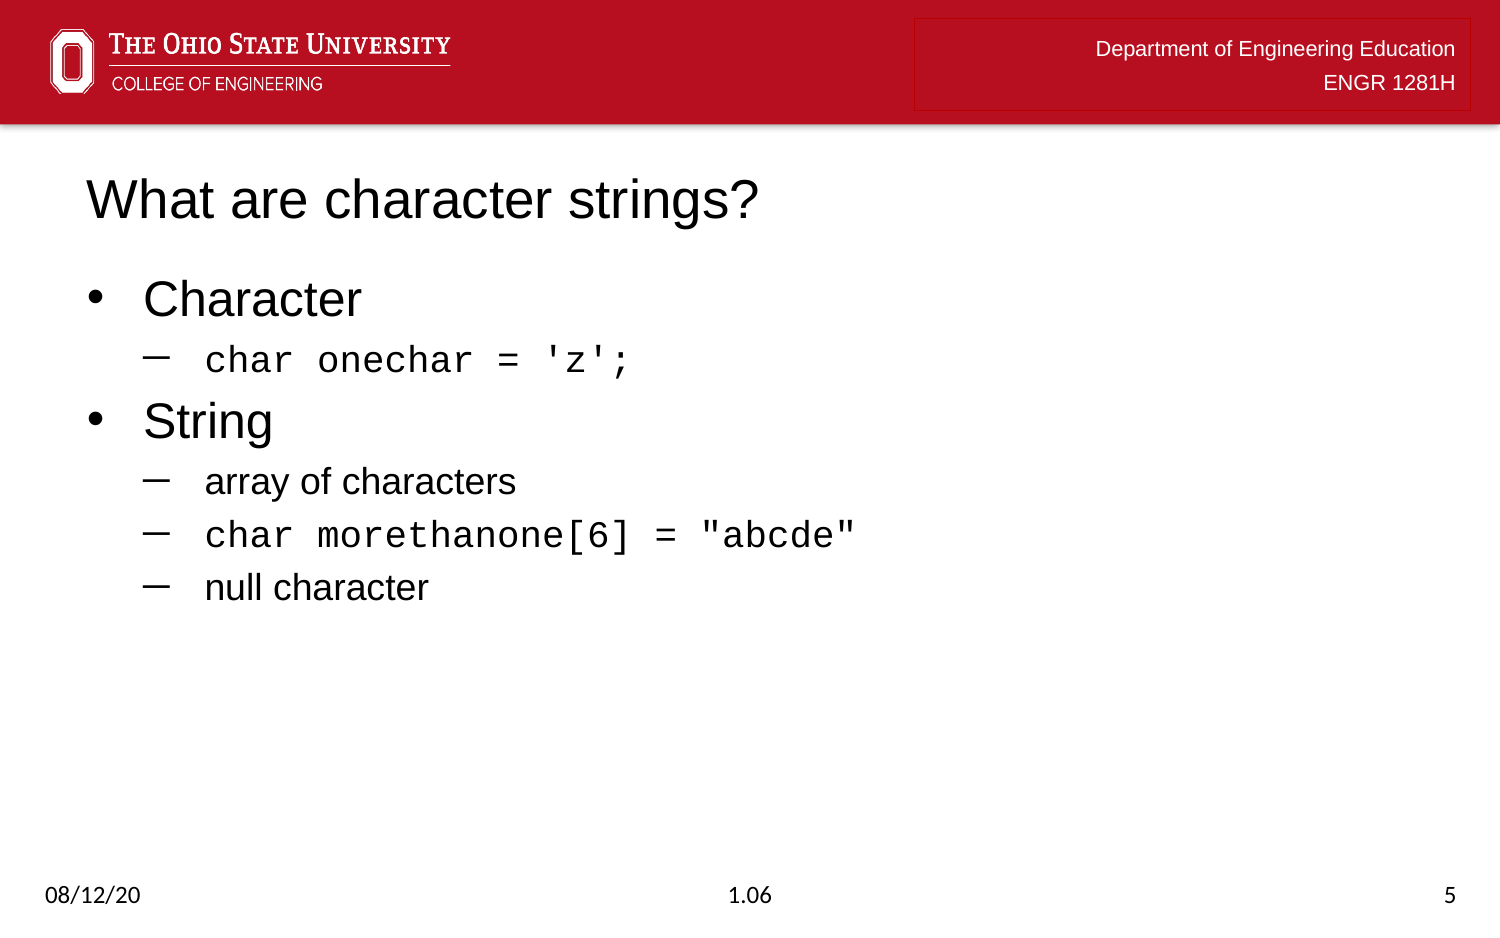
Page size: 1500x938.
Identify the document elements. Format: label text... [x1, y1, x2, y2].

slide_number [30, 868, 368, 919]
footer 1.06 [496, 868, 1004, 919]
title What are character strings? [72, 143, 1433, 251]
slide_number 5 [1133, 868, 1472, 919]
list Character char onechar = 'z'; String array of characters char morethanone[6] = "abcde" null character [72, 258, 1422, 869]
